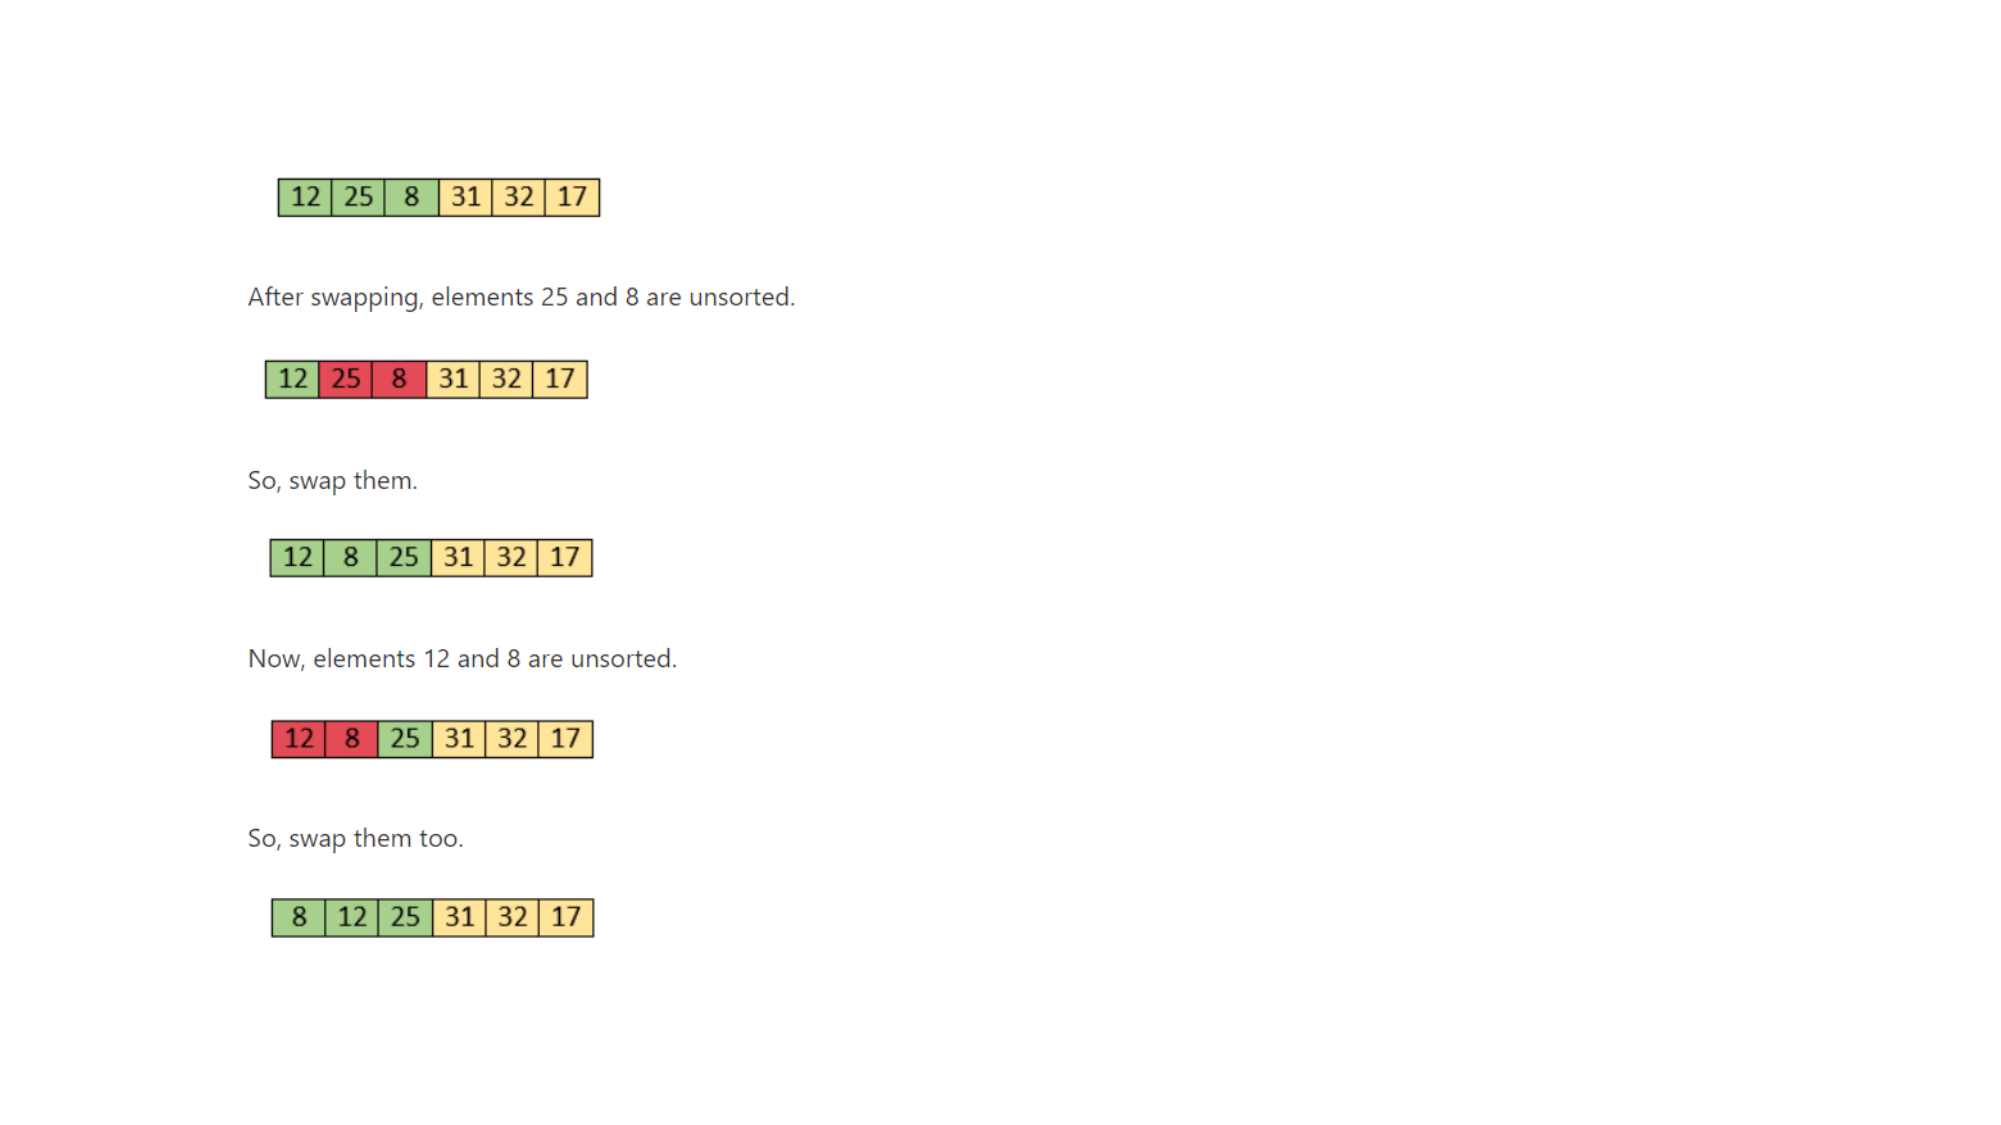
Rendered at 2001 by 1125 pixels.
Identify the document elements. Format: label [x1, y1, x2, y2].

list [232, 161, 1595, 988]
